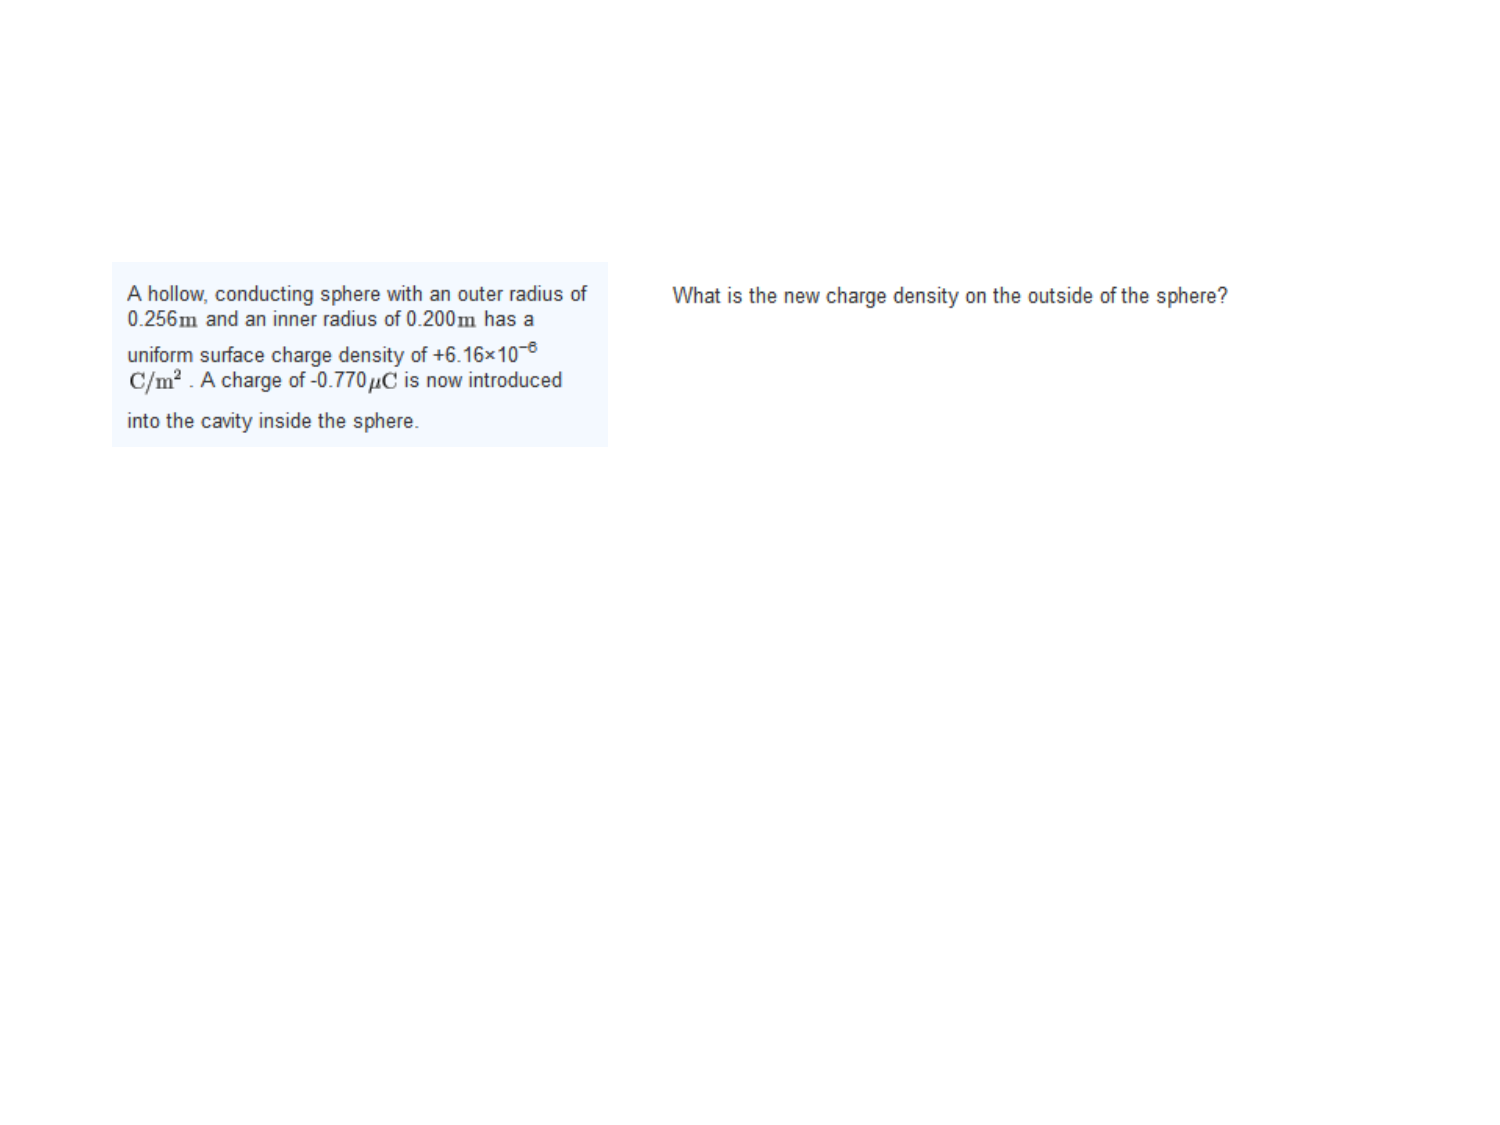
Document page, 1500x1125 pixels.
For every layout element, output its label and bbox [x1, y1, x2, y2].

picture [637, 274, 1312, 318]
picture [112, 262, 609, 448]
